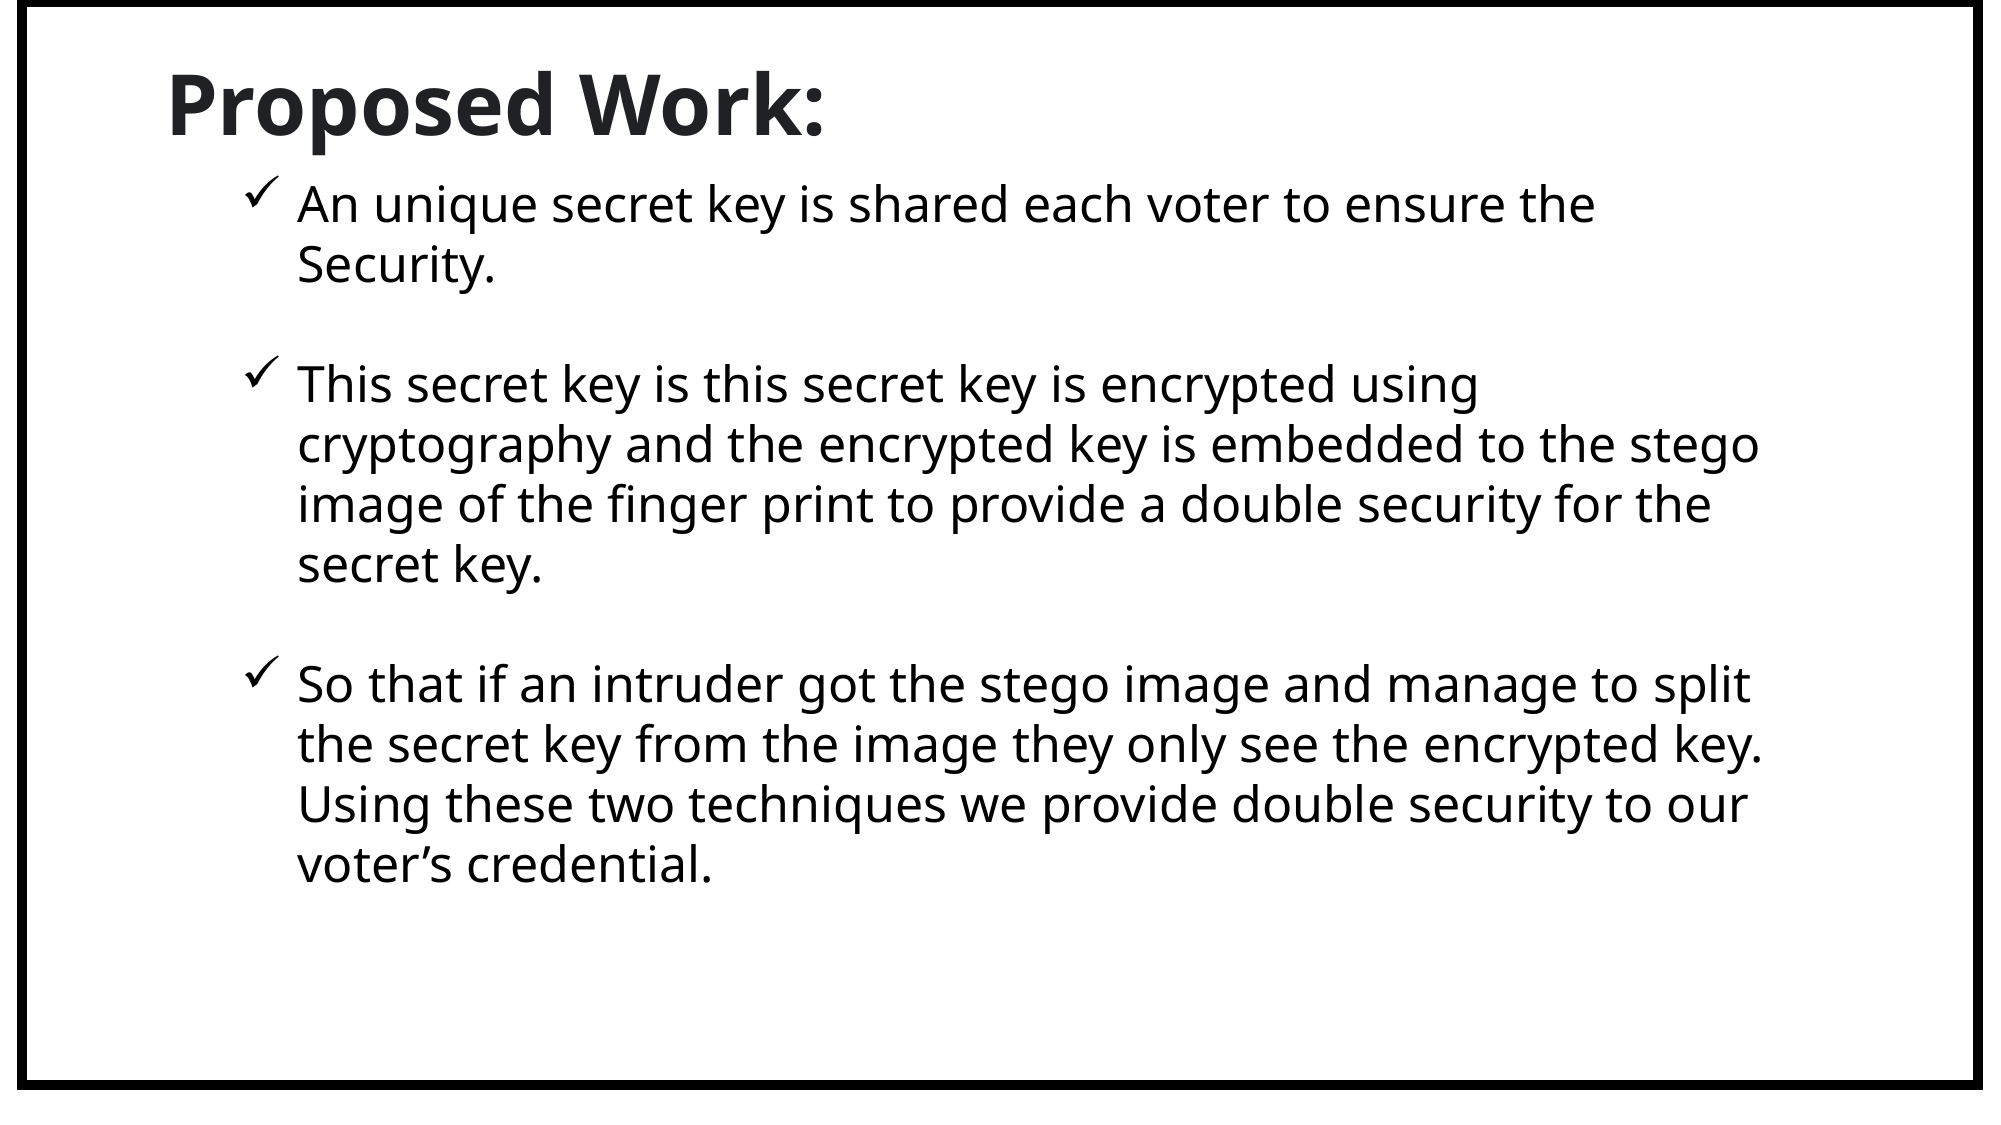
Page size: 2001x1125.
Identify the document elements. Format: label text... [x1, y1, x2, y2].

text_box An unique secret key is shared each voter to ensure the Security. This secret key is this secret key is encrypted using cryptography and the encrypted key is embedded to the stego image of the finger print to provide a double security for the secret key. So that if an intruder got the stego image and manage to split the secret key from the image they only see the encrypted key. Using these two techniques we provide double security to our voter’s credential. [226, 164, 1800, 900]
text_box [21, 2, 1979, 1086]
text_box Proposed Work: [150, 55, 1845, 161]
